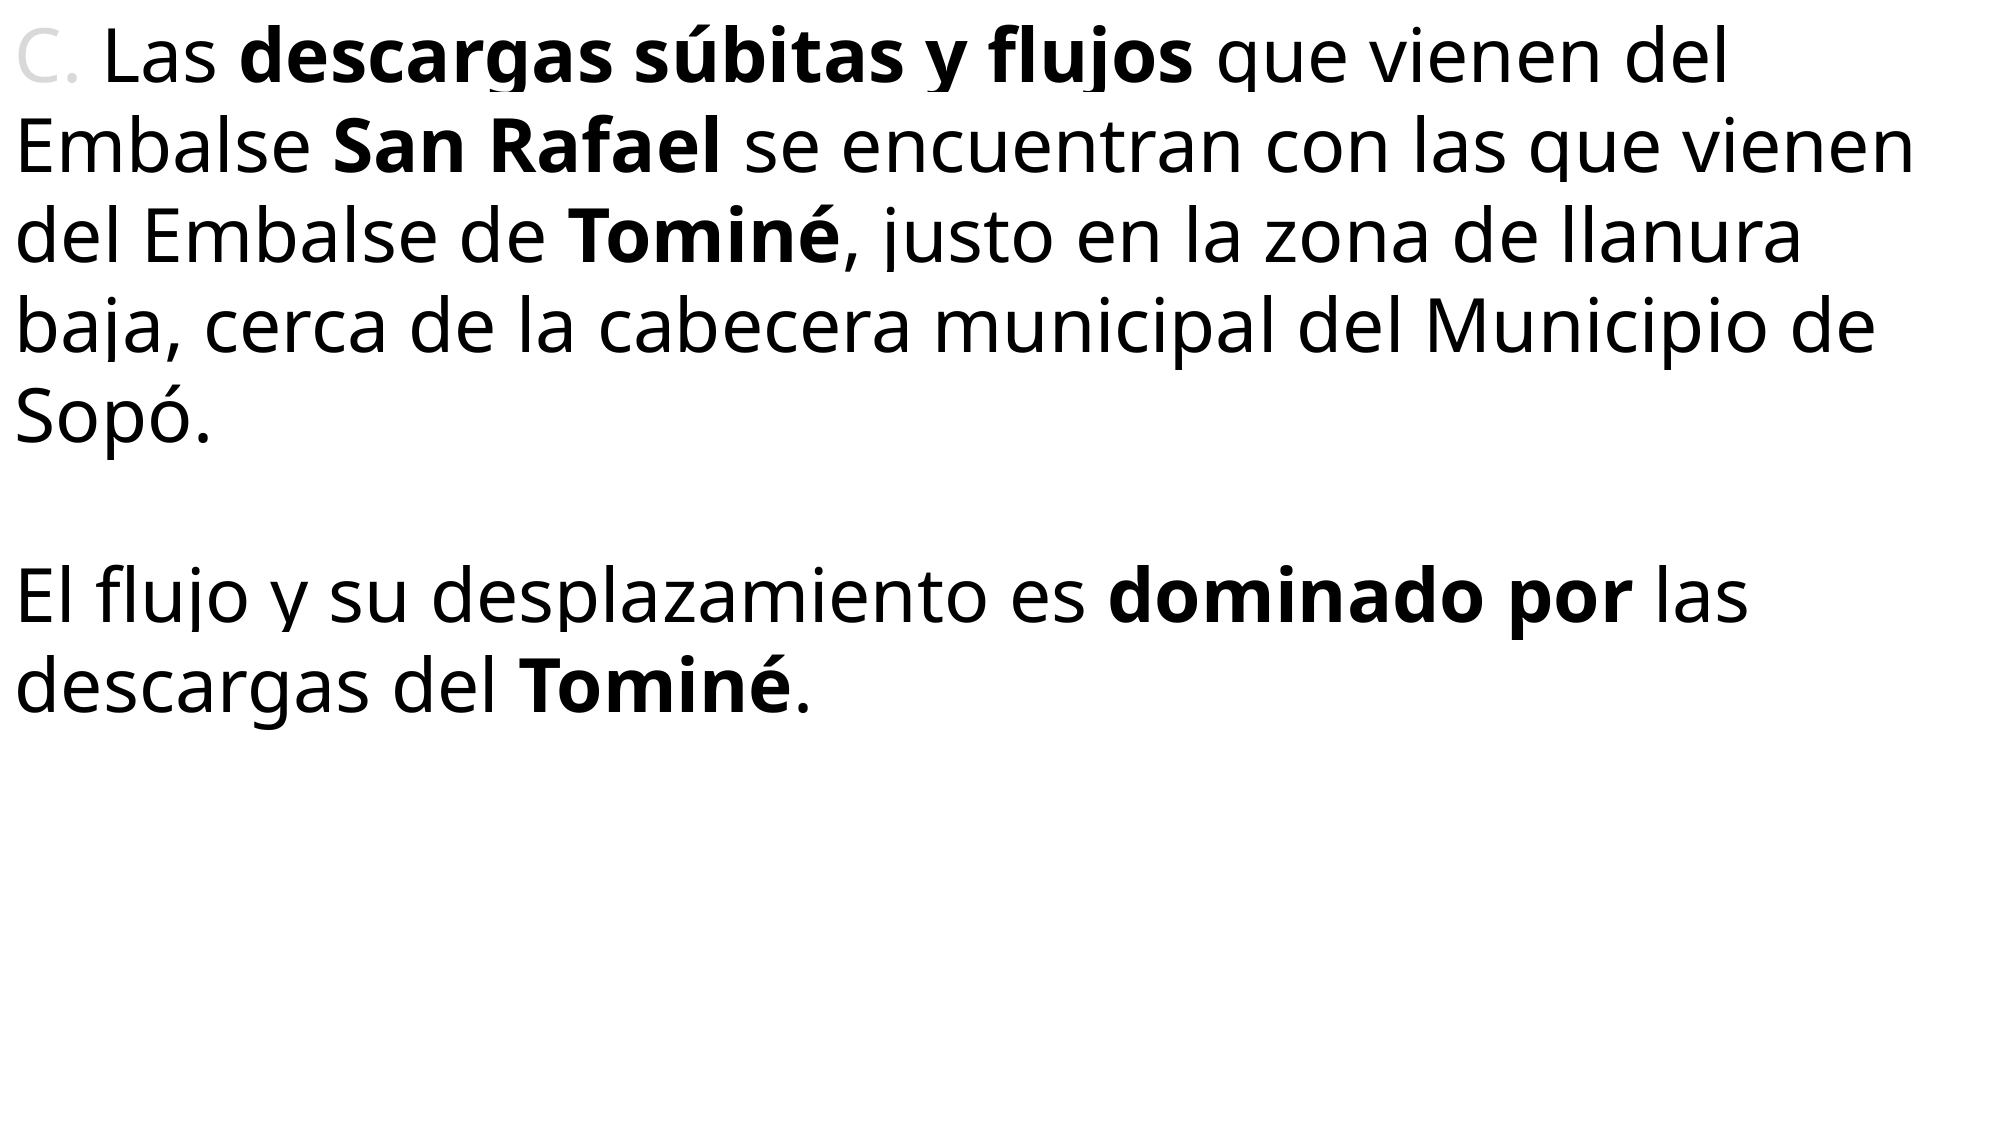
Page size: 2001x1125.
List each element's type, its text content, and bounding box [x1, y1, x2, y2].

text_box C. Las descargas súbitas y flujos que vienen del Embalse San Rafael se encuentran con las que vienen del Embalse de Tominé, justo en la zona de llanura baja, cerca de la cabecera municipal del Municipio de Sopó. El flujo y su desplazamiento es dominado por las descargas del Tominé. [0, 0, 2000, 735]
